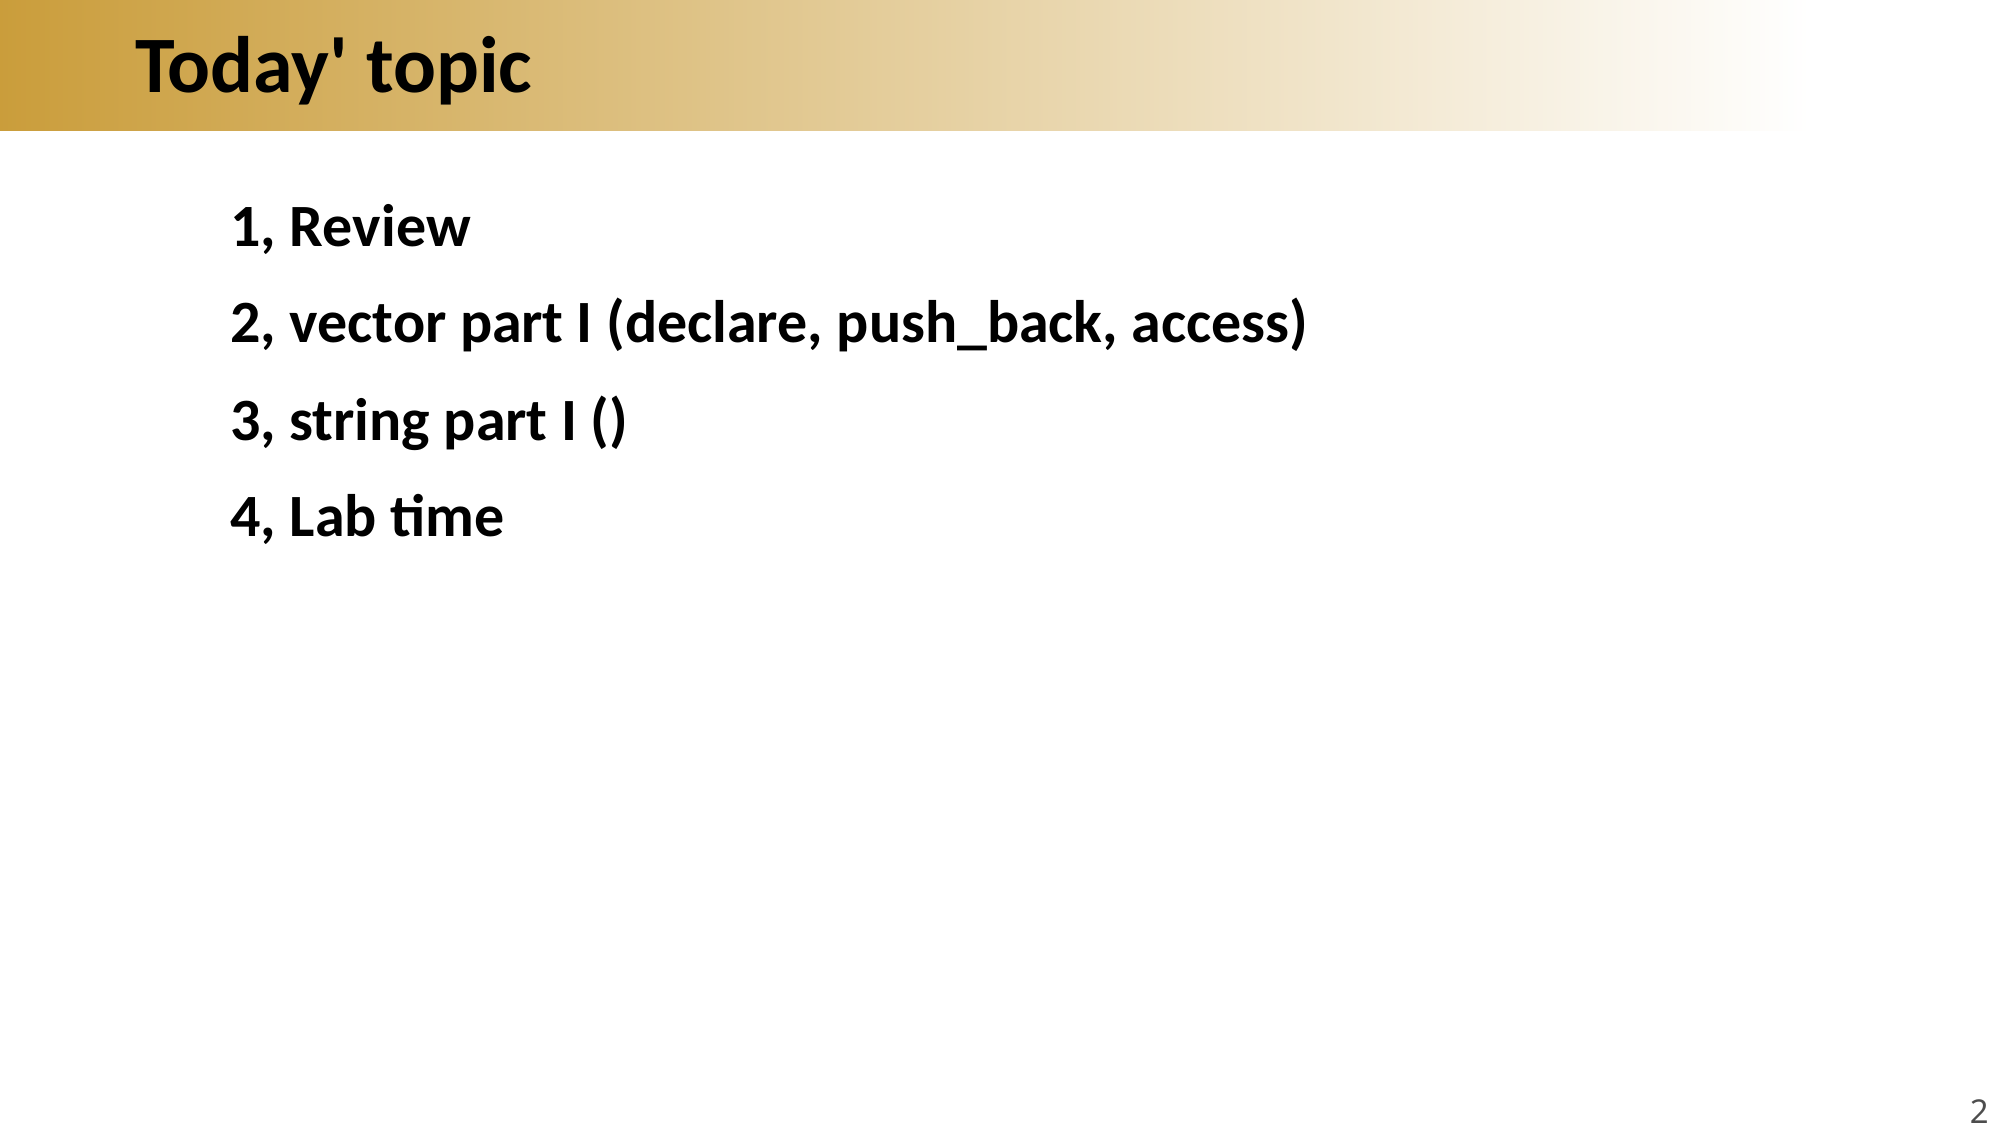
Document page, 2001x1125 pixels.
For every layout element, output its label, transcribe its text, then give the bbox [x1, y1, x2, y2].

title Today' topic [135, 9, 1865, 113]
slide_number 2 [1955, 1085, 2000, 1125]
list 1, Review 2, vector part I (declare, push_back, access) 3, string part I () 4, Lab time [193, 186, 1818, 1050]
